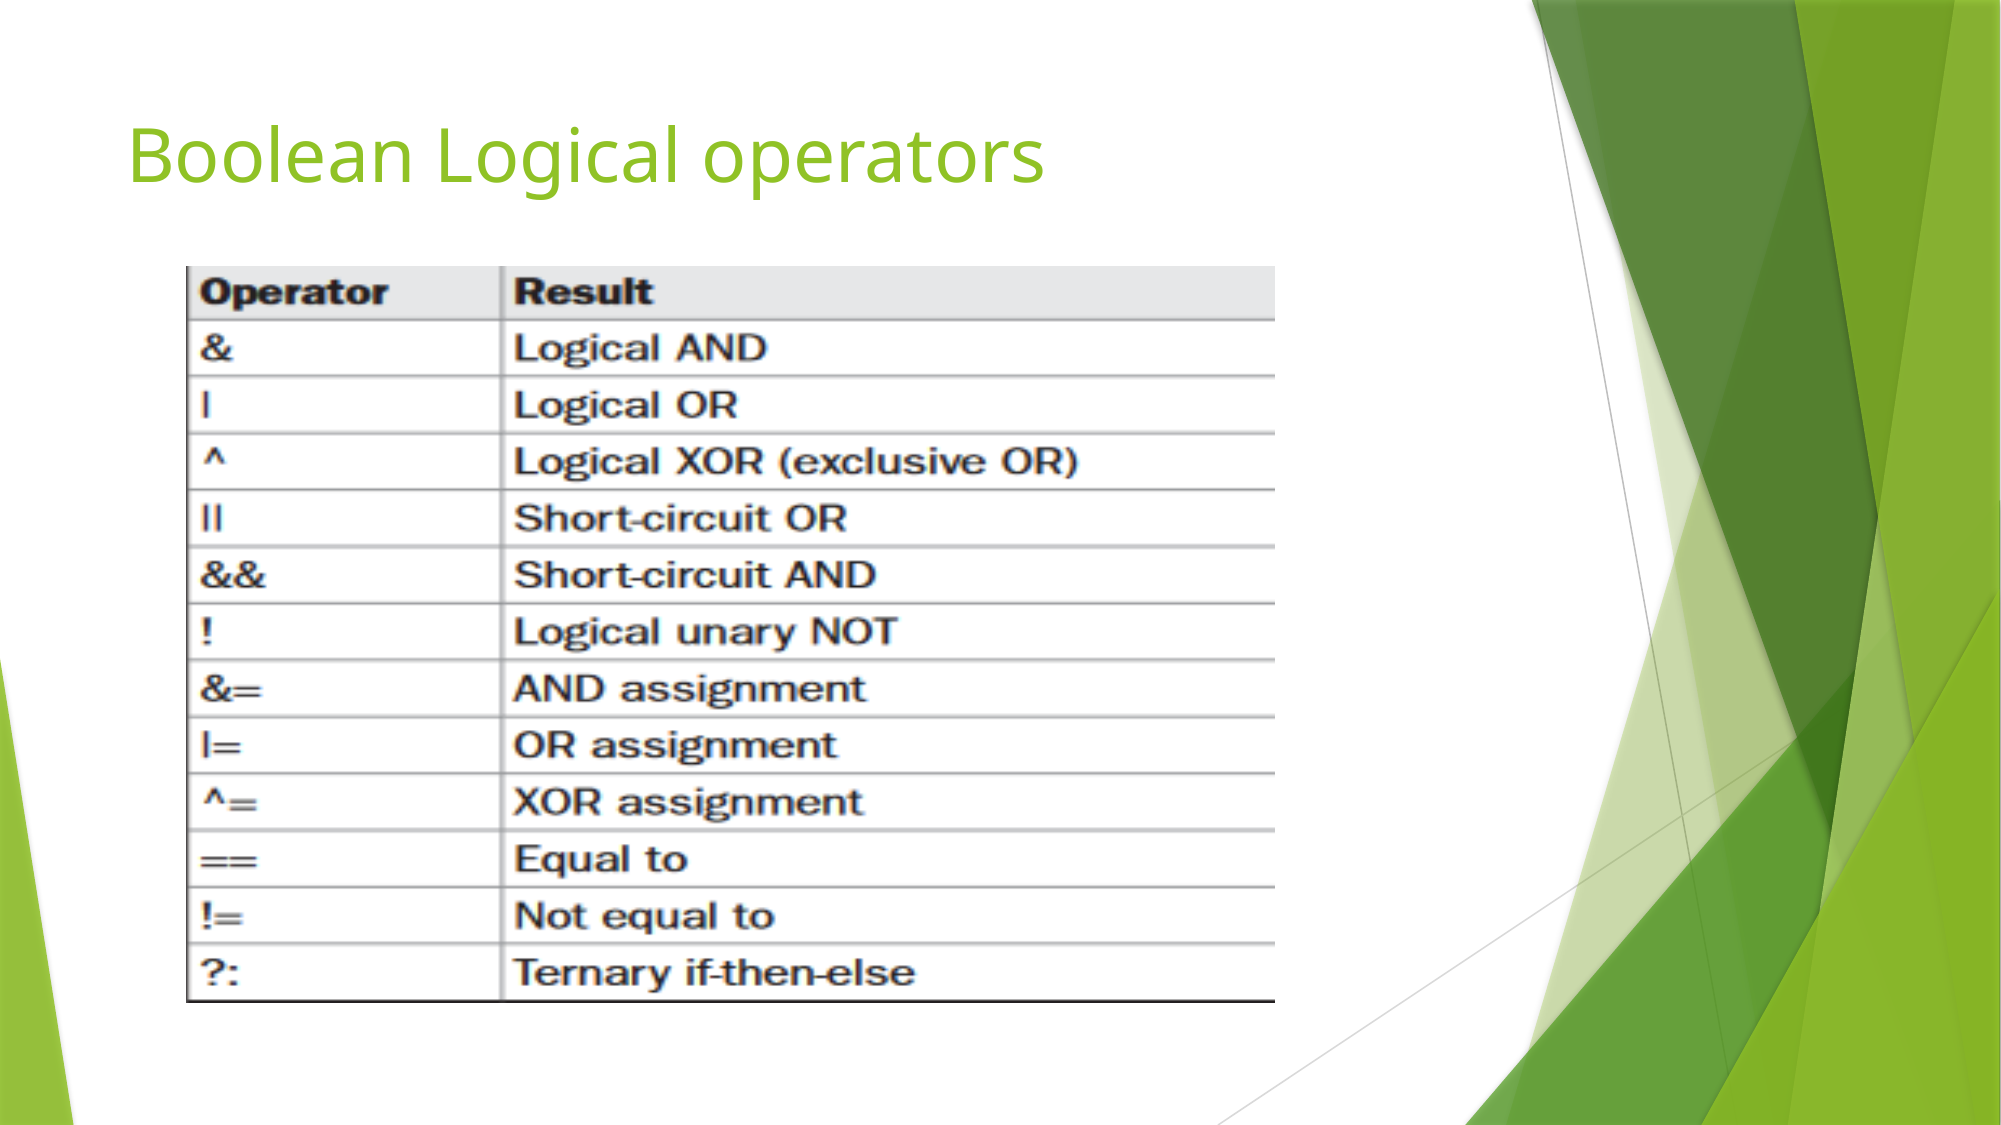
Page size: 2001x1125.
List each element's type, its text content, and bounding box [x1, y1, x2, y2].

title Boolean Logical operators [111, 99, 1522, 317]
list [185, 265, 1276, 1004]
